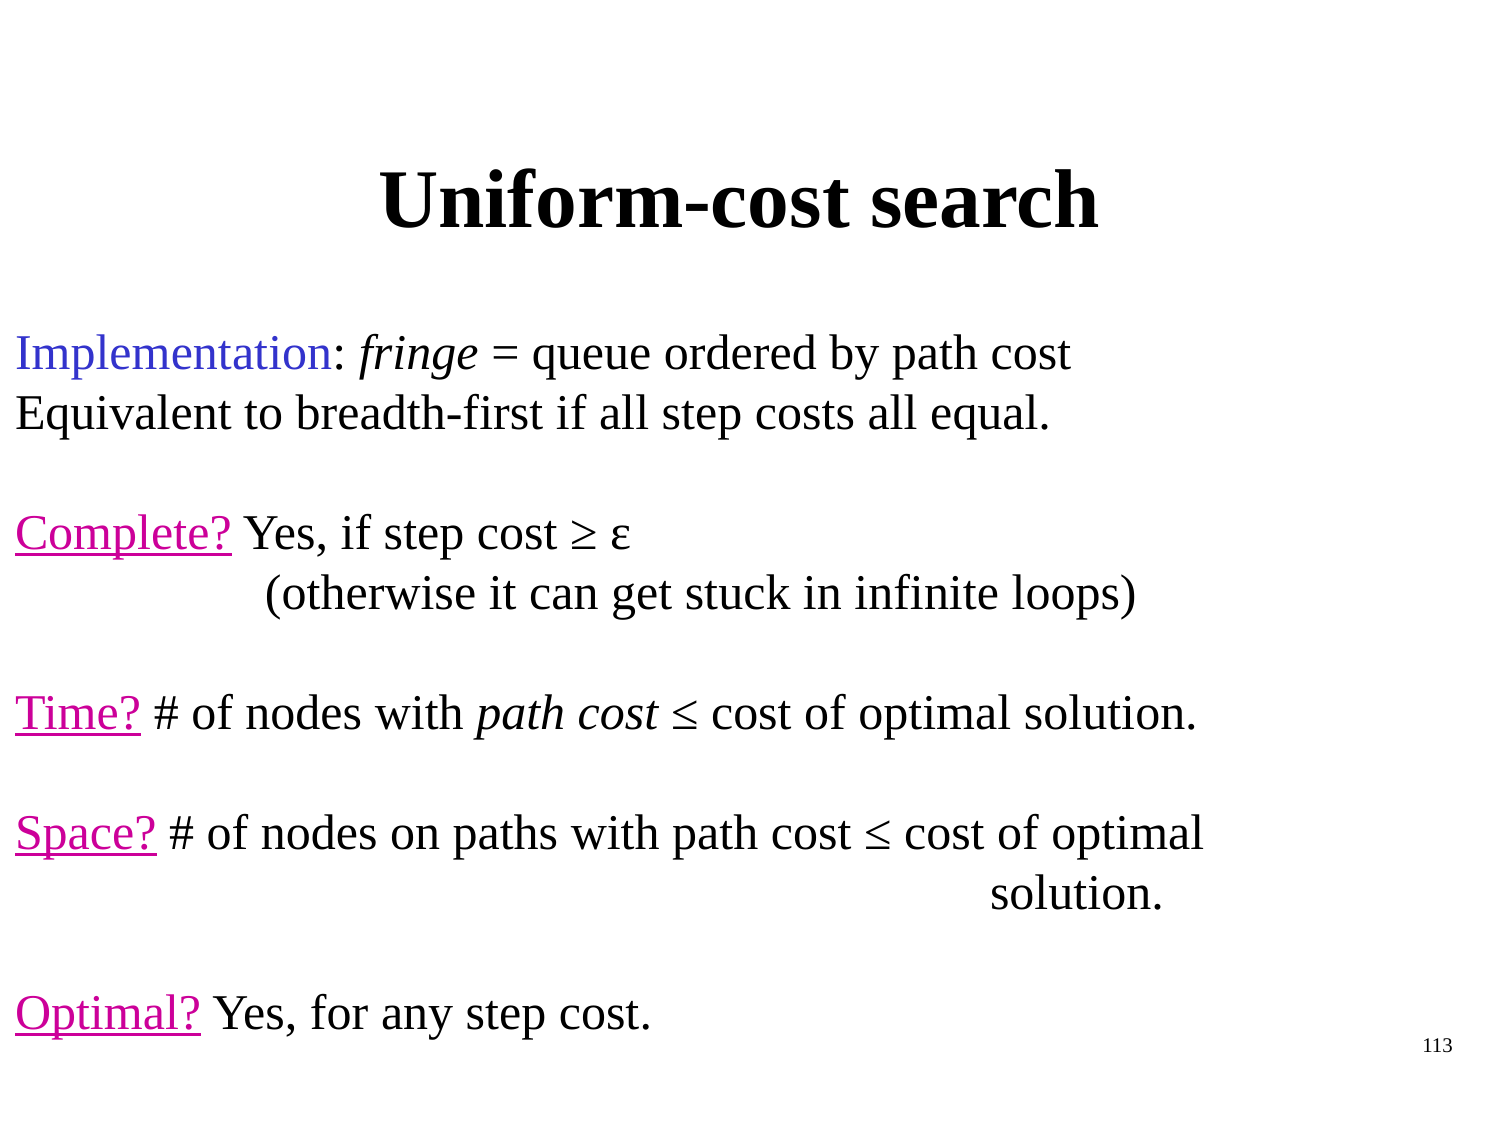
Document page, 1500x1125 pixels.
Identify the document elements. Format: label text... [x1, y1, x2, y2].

title Uniform-cost search [112, 99, 1388, 288]
text_box Implementation: fringe = queue ordered by path cost Equivalent to breadth-first if all step costs all equal. Complete? Yes, if step cost ≥ ε (otherwise it can get stuck in infinite loops) Time? # of nodes with path cost ≤ cost of optimal solution. Space? # of nodes on paths with path cost ≤ cost of optimal solution. Optimal? Yes, for any step cost. [0, 312, 1475, 1048]
slide_number ‹#› [1155, 1048, 1468, 1100]
